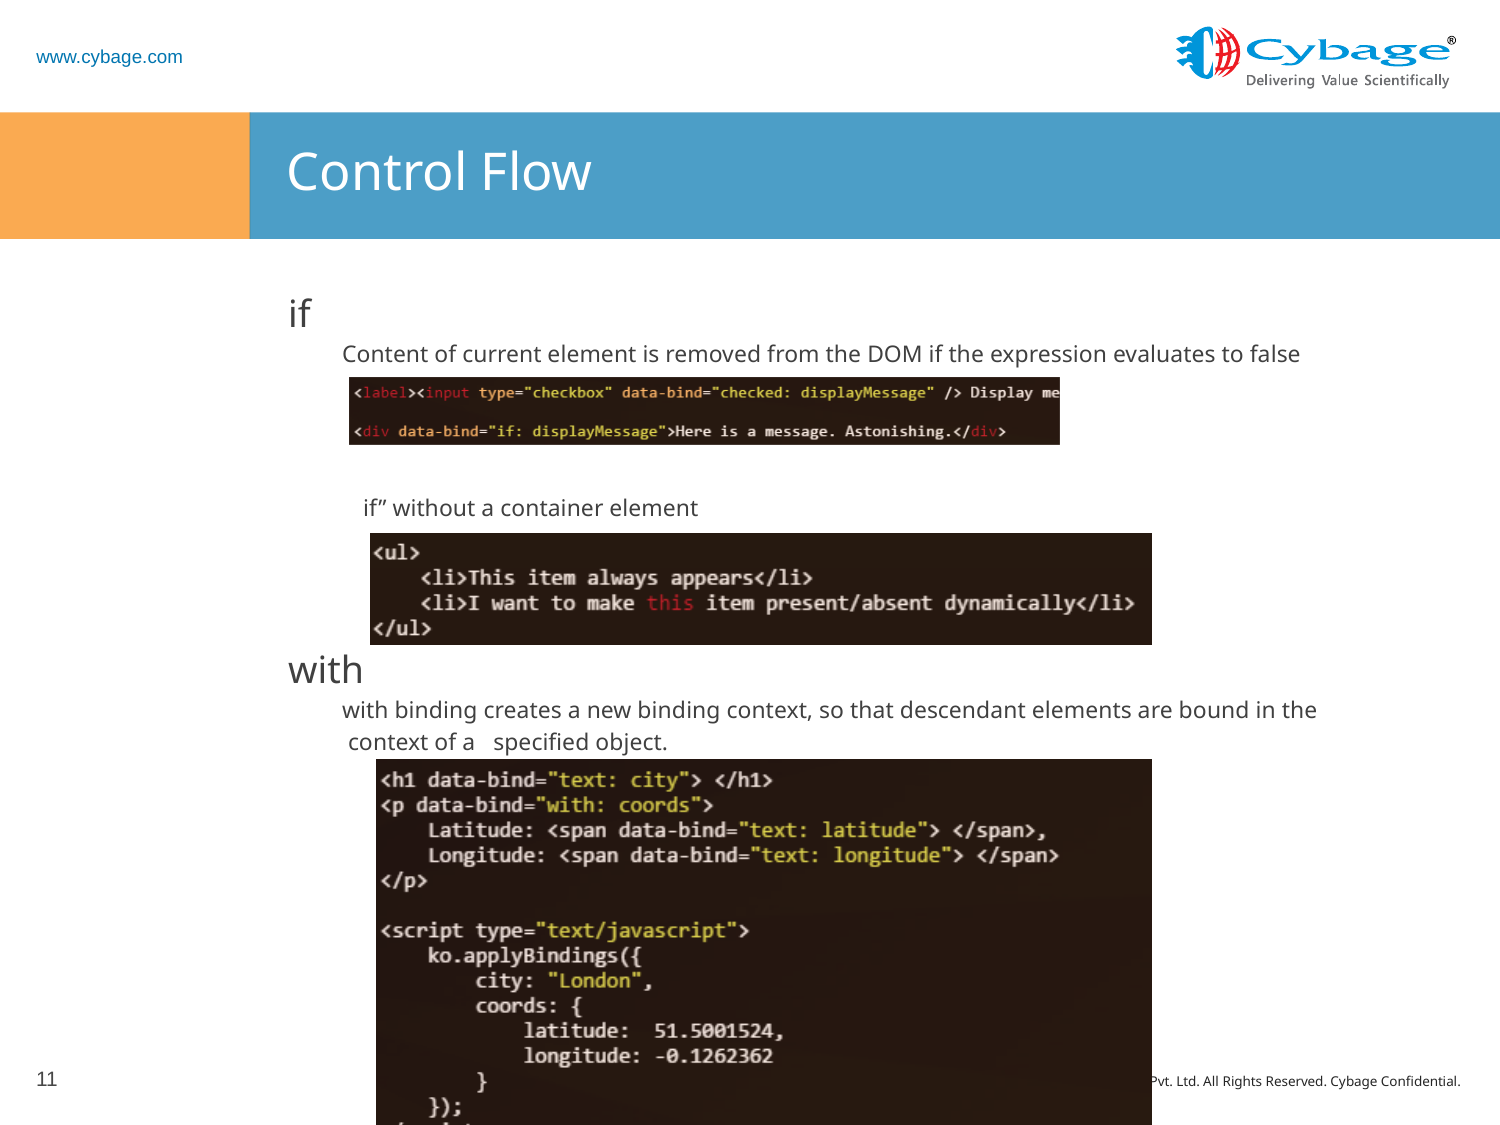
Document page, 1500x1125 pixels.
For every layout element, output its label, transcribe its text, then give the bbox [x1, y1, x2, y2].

title Control Flow [272, 131, 1463, 225]
picture [370, 533, 1153, 645]
picture [347, 376, 1061, 446]
slide_number 11 [21, 1048, 102, 1109]
list if Content of current element is removed from the DOM if the expression evaluates to false if” without a container element with with binding creates a new binding context, so that descendant elements are bound in the context of a specified object. [273, 282, 1450, 1038]
picture [376, 759, 1153, 1125]
